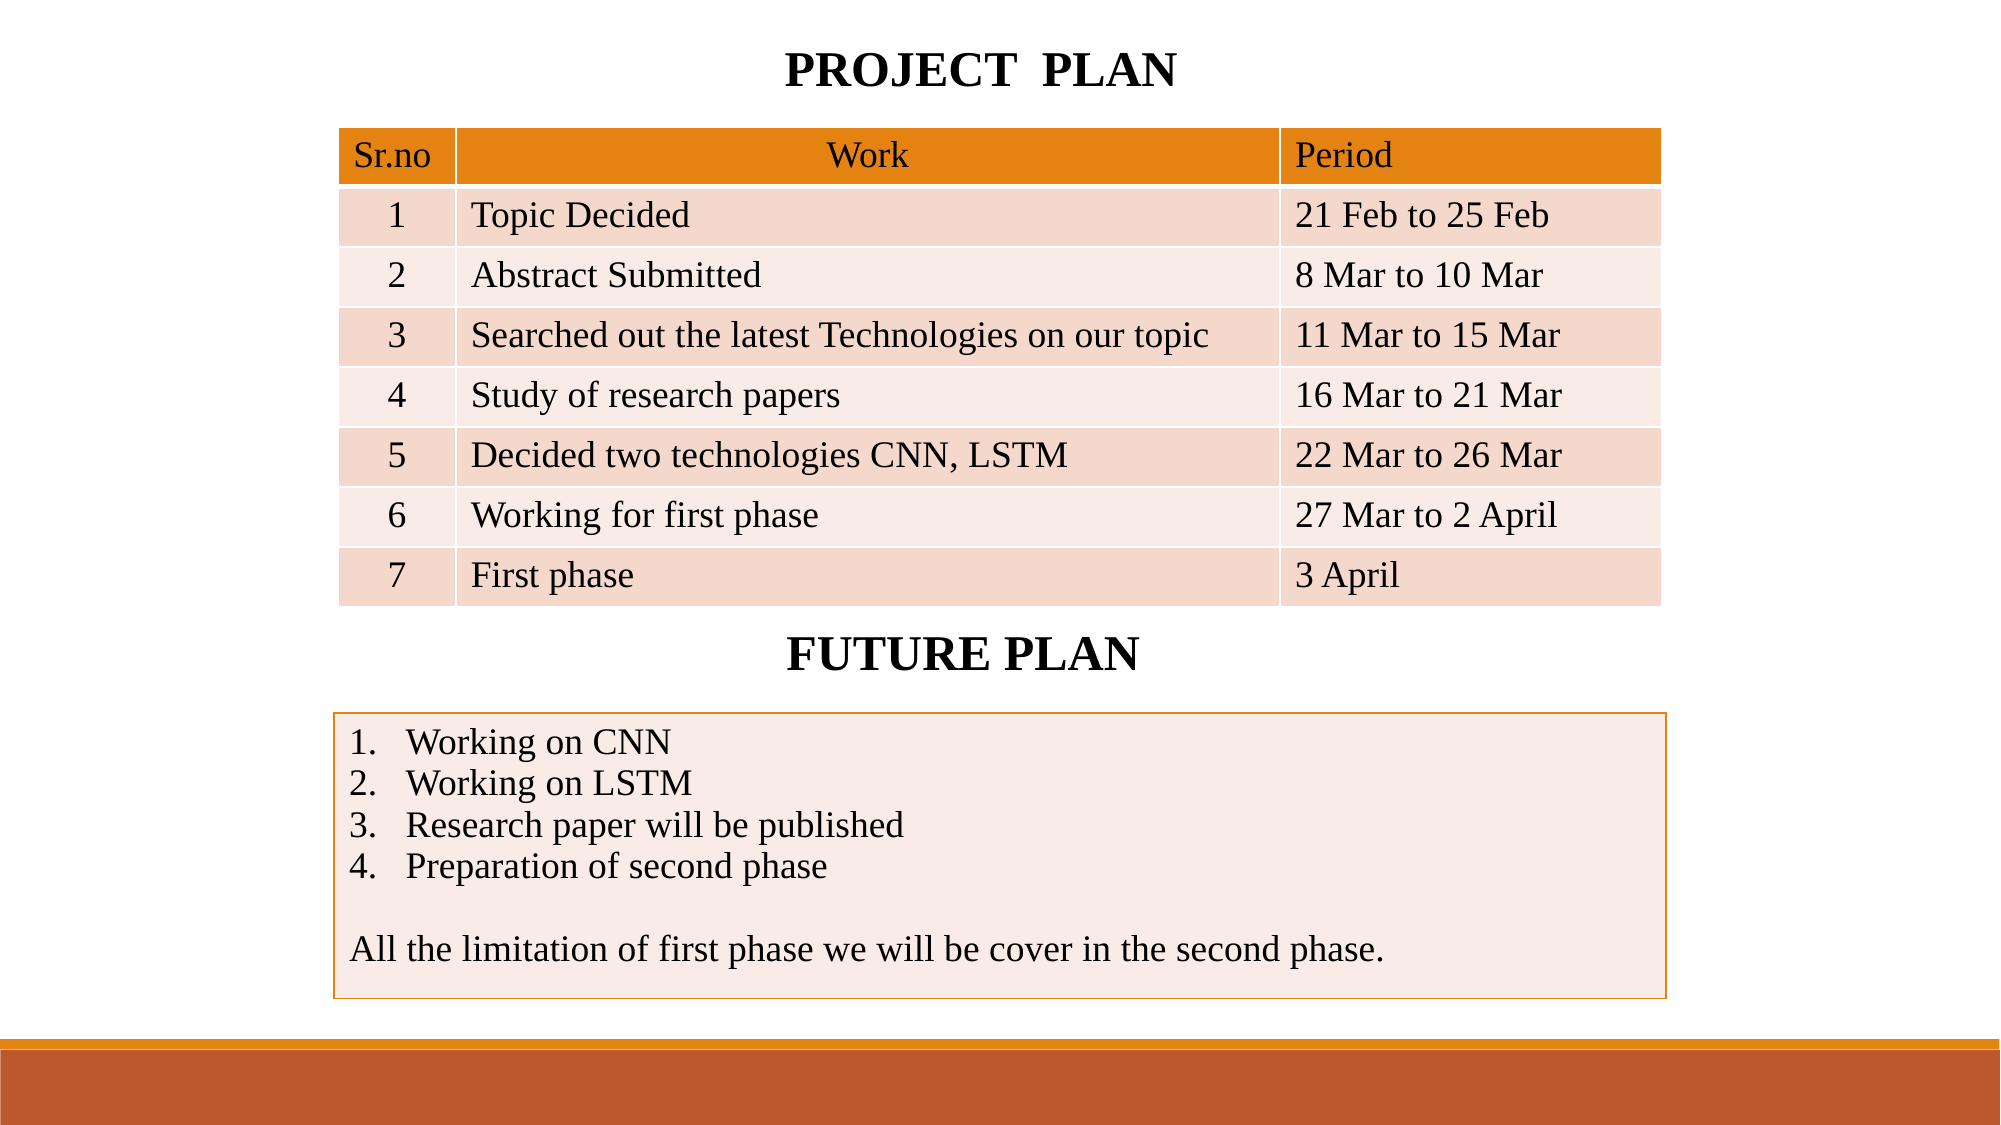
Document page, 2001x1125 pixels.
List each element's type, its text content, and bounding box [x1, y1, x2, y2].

table_cell Decided two technologies CNN, LSTM [457, 428, 1279, 486]
table_cell 21 Feb to 25 Feb [1281, 189, 1661, 246]
table_cell 8 Mar to 10 Mar [1281, 248, 1661, 306]
table_cell 2 [339, 248, 455, 306]
table_cell 22 Mar to 26 Mar [1281, 428, 1661, 486]
table_cell 5 [339, 428, 455, 486]
table_header Period [1281, 128, 1661, 184]
table_cell 16 Mar to 21 Mar [1281, 368, 1661, 426]
table_cell 3 [339, 308, 455, 366]
table_cell Study of research papers [457, 368, 1279, 426]
table_header Working on CNN Working on LSTM Research paper will be published Preparation of second phase All the limitation of first phase we will be cover in the second phase. [335, 714, 1665, 998]
table_cell 27 Mar to 2 April [1281, 488, 1661, 523]
table_cell Working for first phase [457, 488, 1279, 523]
table_cell 6 [339, 488, 455, 523]
table_cell 11 Mar to 15 Mar [1281, 308, 1661, 366]
text_box PROJECT PLAN [132, 0, 1742, 199]
table_cell Searched out the latest Technologies on our topic [457, 308, 1279, 366]
text_box FUTURE PLAN [114, 523, 1724, 688]
table_cell Topic Decided [457, 189, 1279, 246]
table_header Work [457, 128, 1279, 184]
table_header Sr.no [339, 128, 455, 184]
table_cell 1 [339, 189, 455, 246]
table_cell 4 [339, 368, 455, 426]
table_cell Abstract Submitted [457, 248, 1279, 306]
